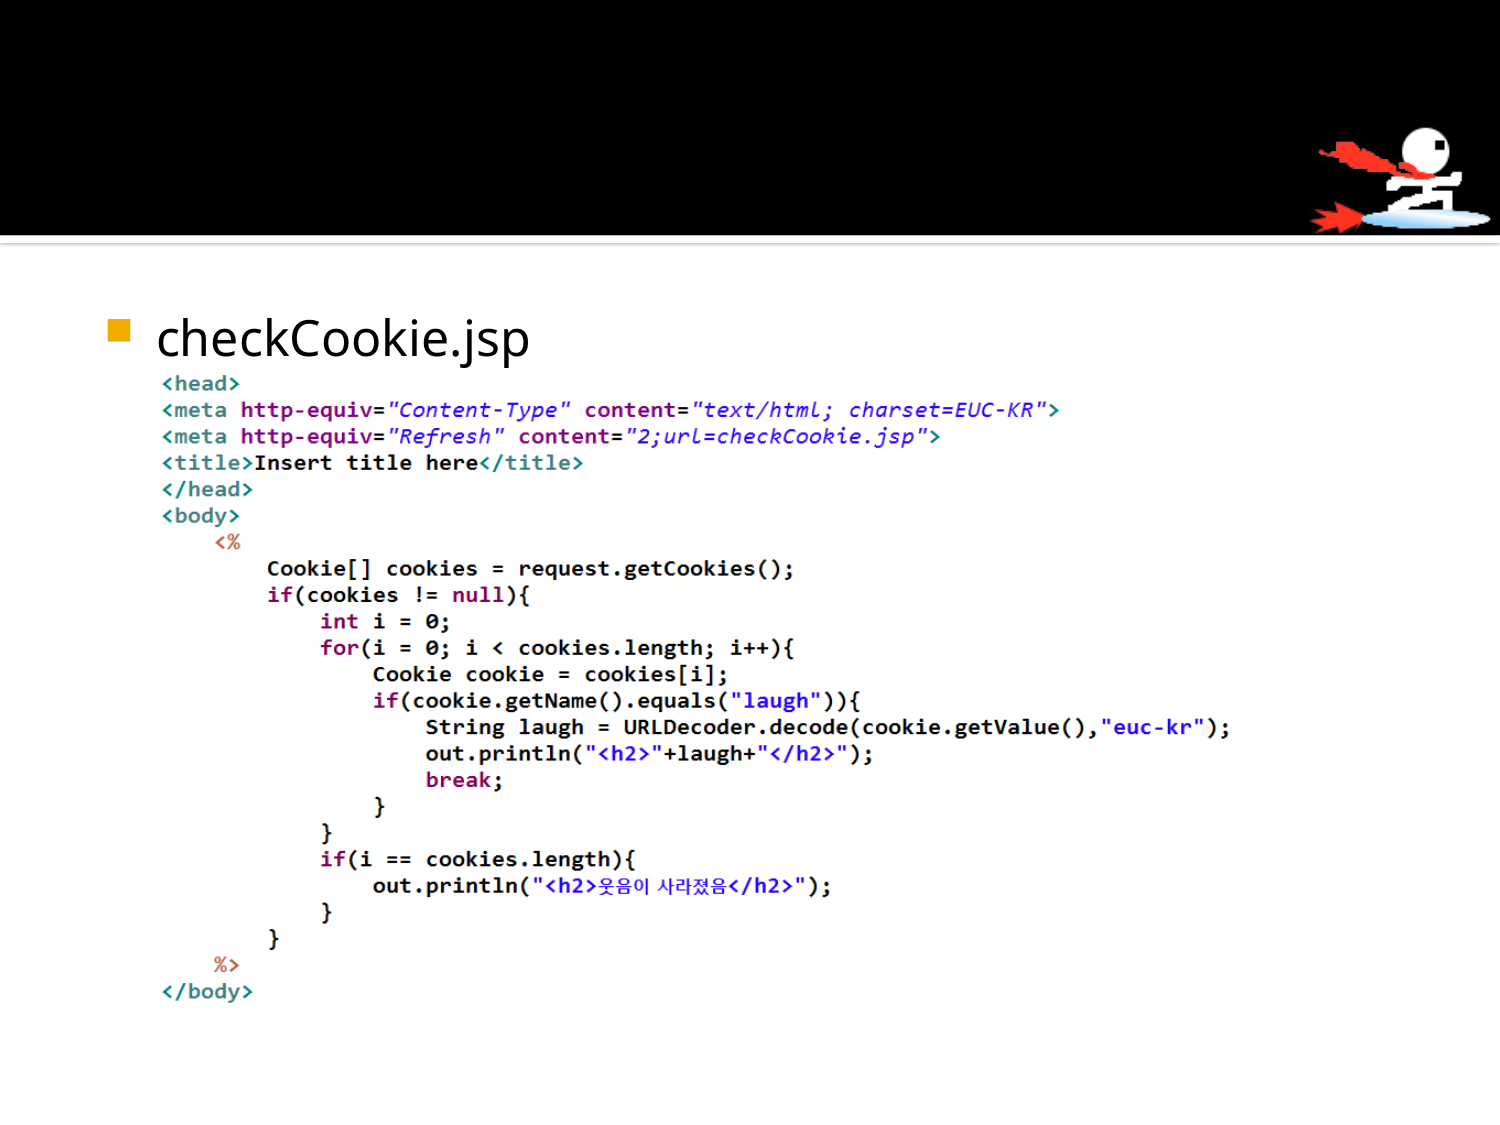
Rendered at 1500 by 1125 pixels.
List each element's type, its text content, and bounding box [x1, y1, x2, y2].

picture [159, 373, 1233, 1004]
list checkCookie.jsp [75, 291, 1425, 1050]
picture [1269, 125, 1500, 235]
